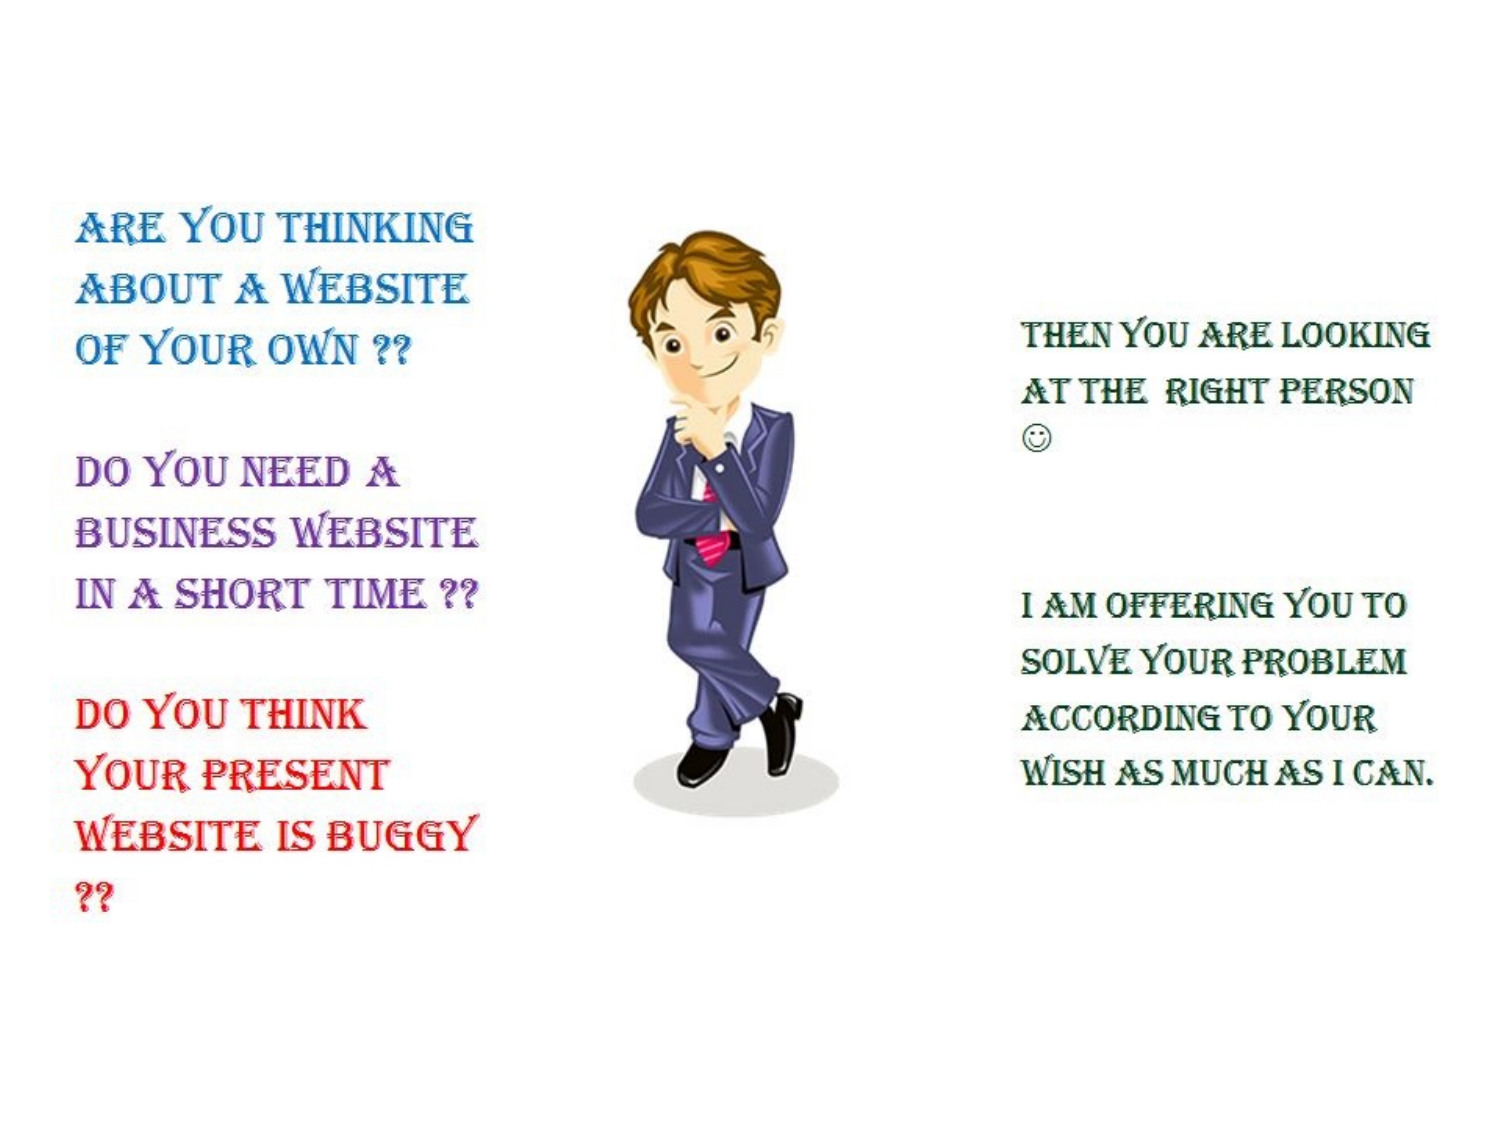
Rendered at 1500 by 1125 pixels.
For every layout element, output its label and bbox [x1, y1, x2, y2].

picture [49, 202, 1439, 923]
